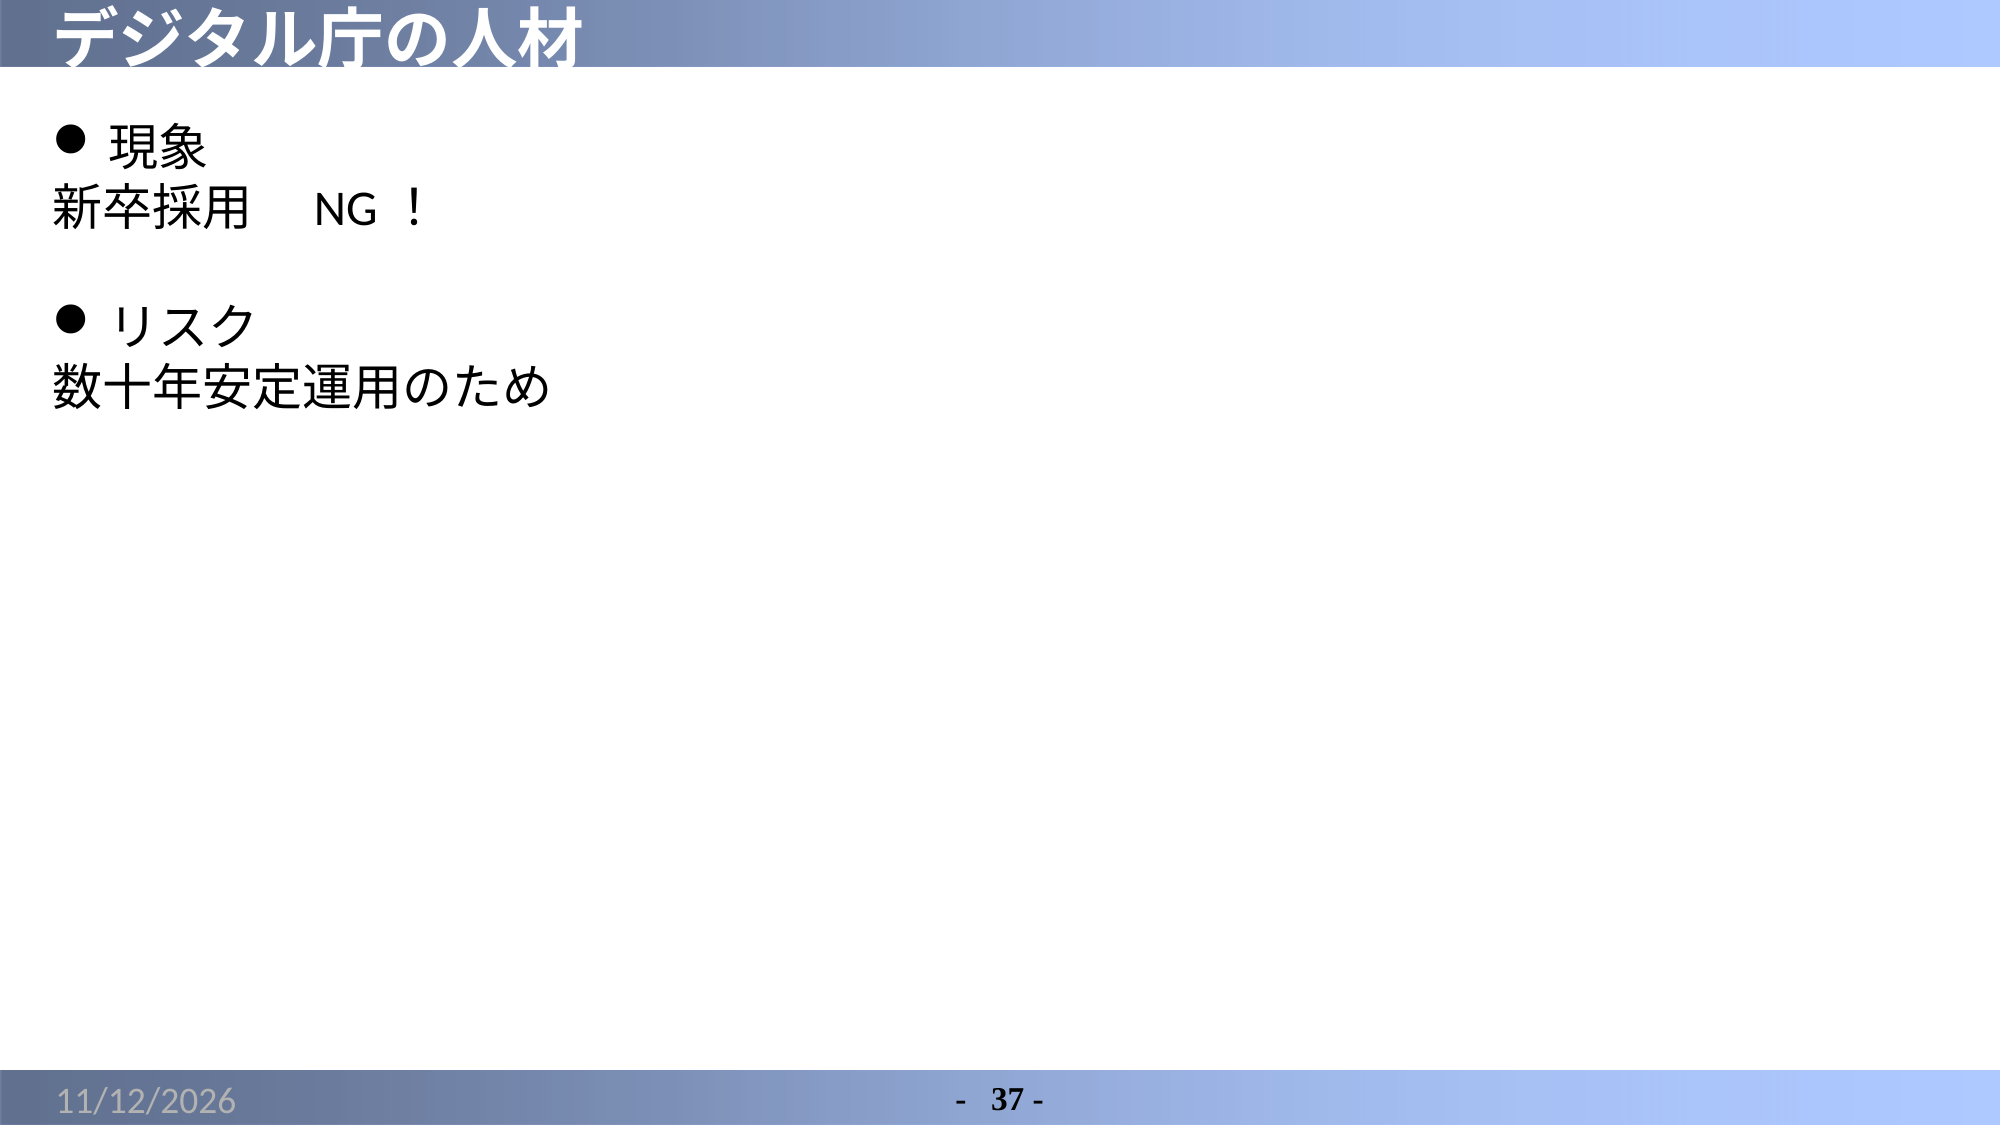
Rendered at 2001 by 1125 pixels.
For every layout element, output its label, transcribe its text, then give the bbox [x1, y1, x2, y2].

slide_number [55, 1076, 516, 1122]
title デジタル庁の人材 [52, 0, 1946, 115]
list 現象 新卒採用 NG！ リスク 数十年安定運用のため [52, 115, 1946, 419]
slide_number - 37 - [934, 1078, 1063, 1117]
